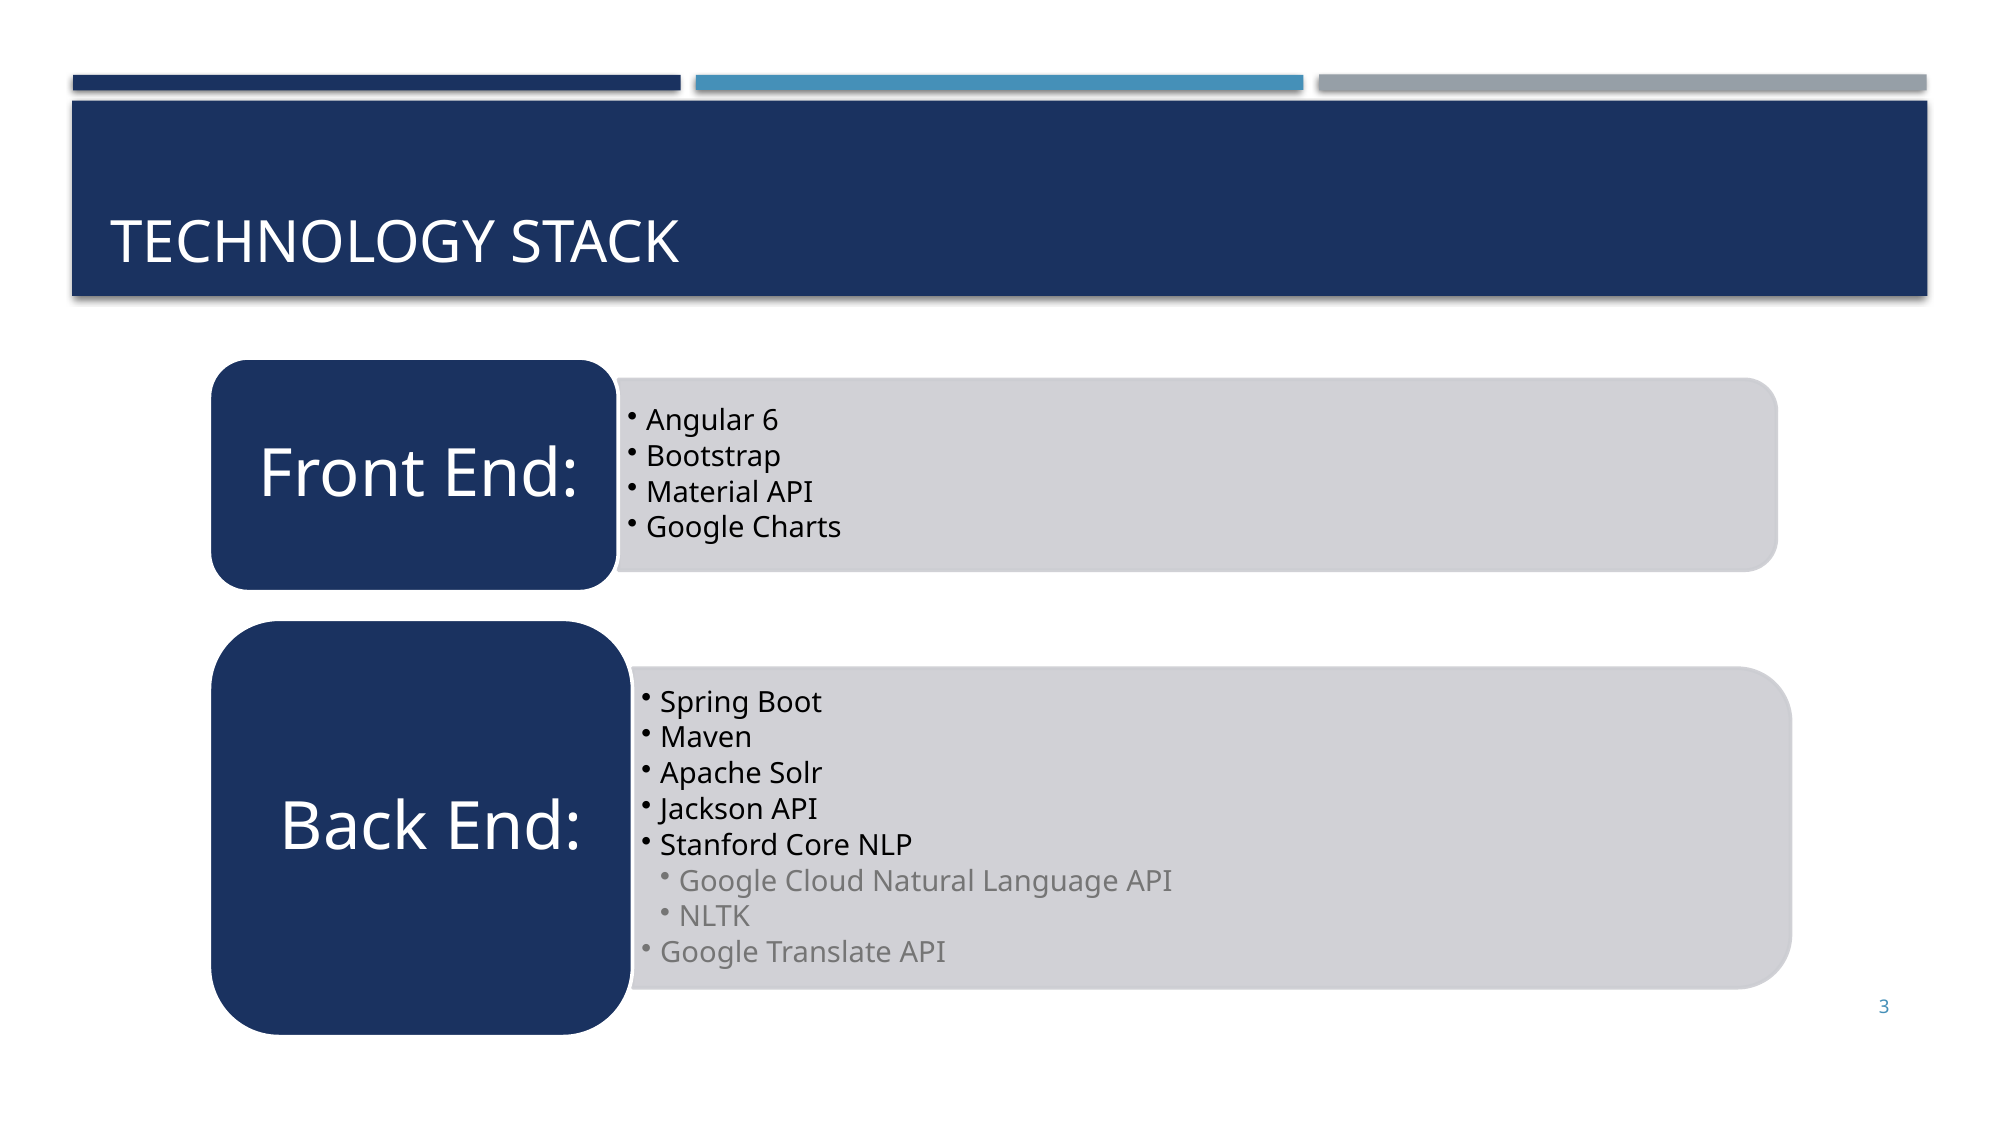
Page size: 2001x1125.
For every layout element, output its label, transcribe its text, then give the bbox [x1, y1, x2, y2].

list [94, 357, 1906, 1038]
title Technology Stack [95, 115, 1905, 282]
